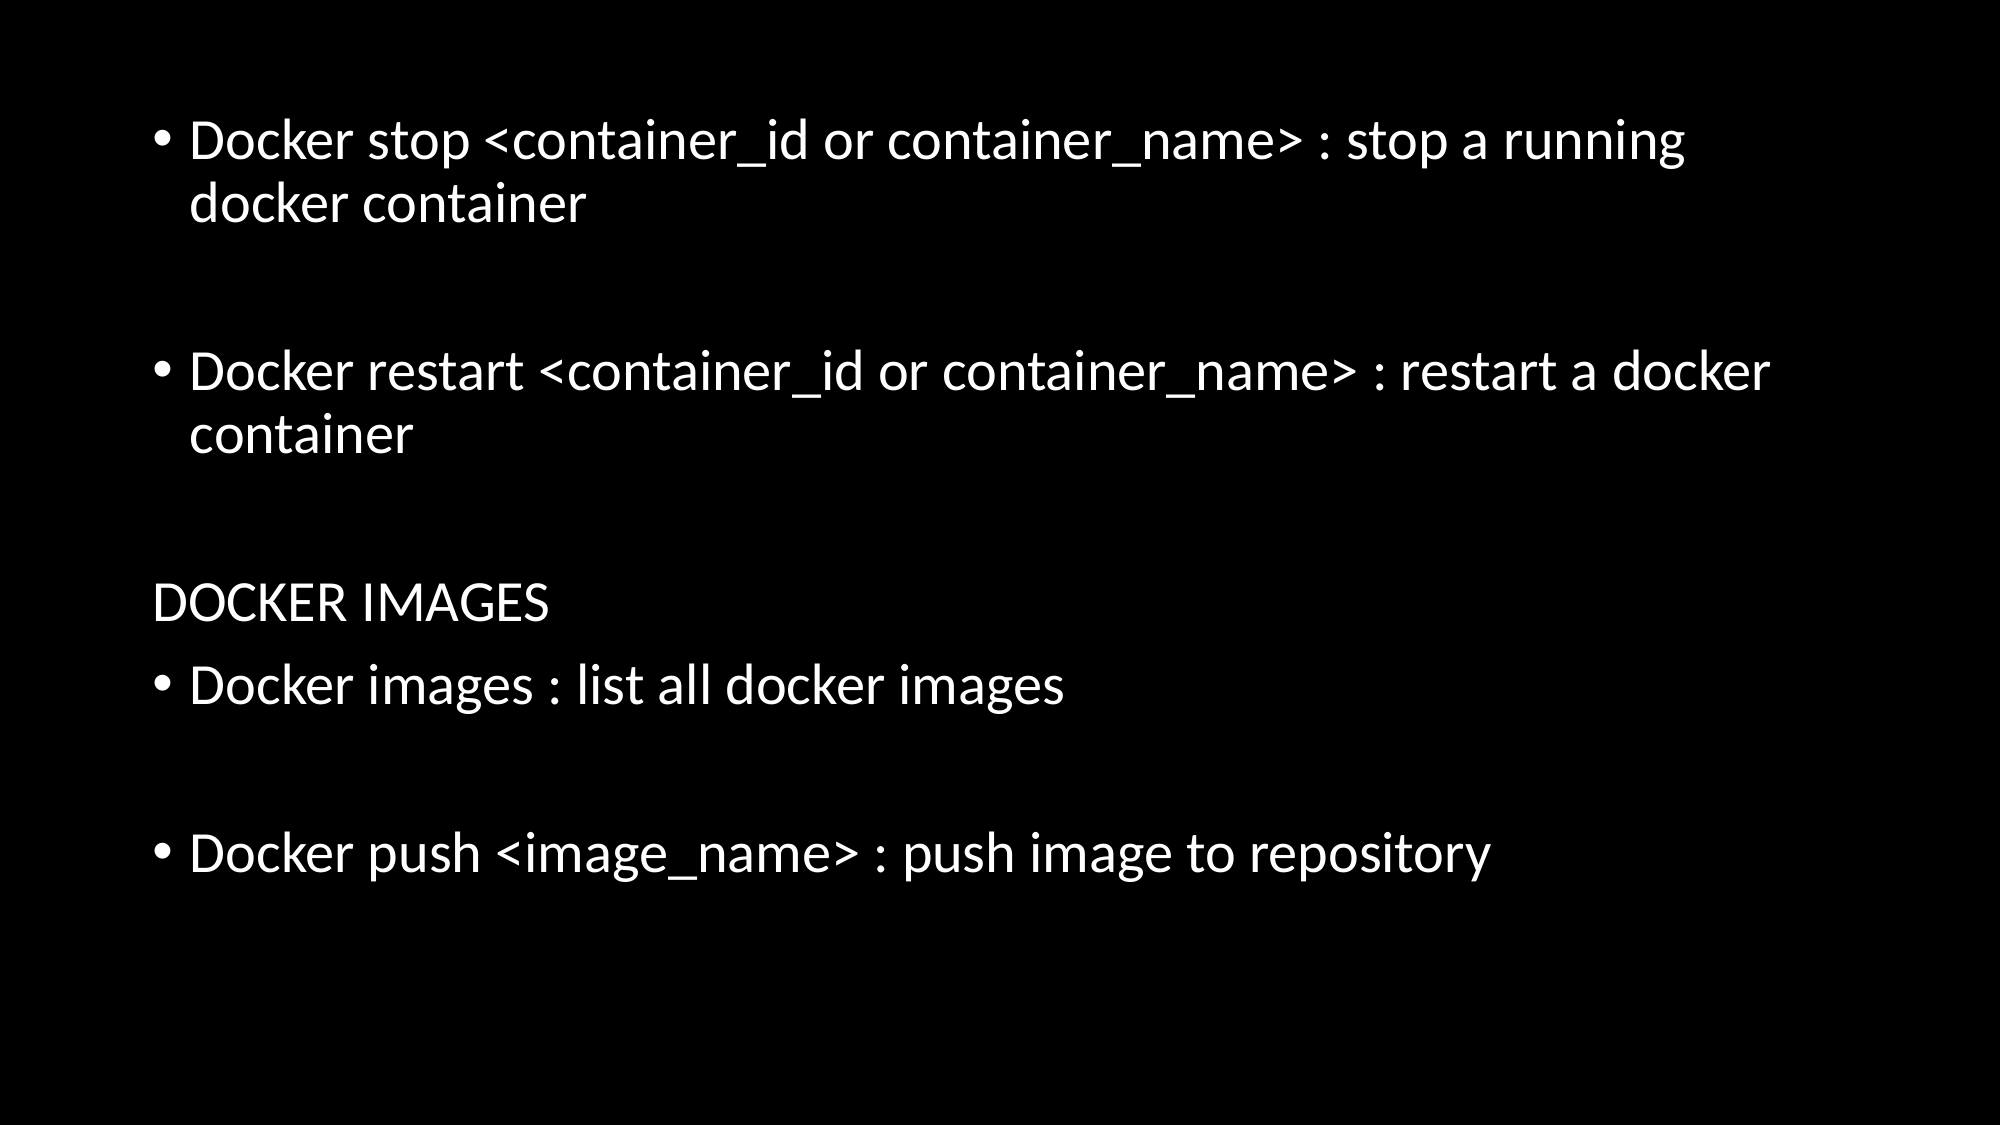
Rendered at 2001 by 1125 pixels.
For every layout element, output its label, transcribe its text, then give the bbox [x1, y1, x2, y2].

list Docker stop <container_id or container_name> : stop a running docker container Docker restart <container_id or container_name> : restart a docker container DOCKER IMAGES Docker images : list all docker images Docker push <image_name> : push image to repository [137, 102, 1863, 1014]
